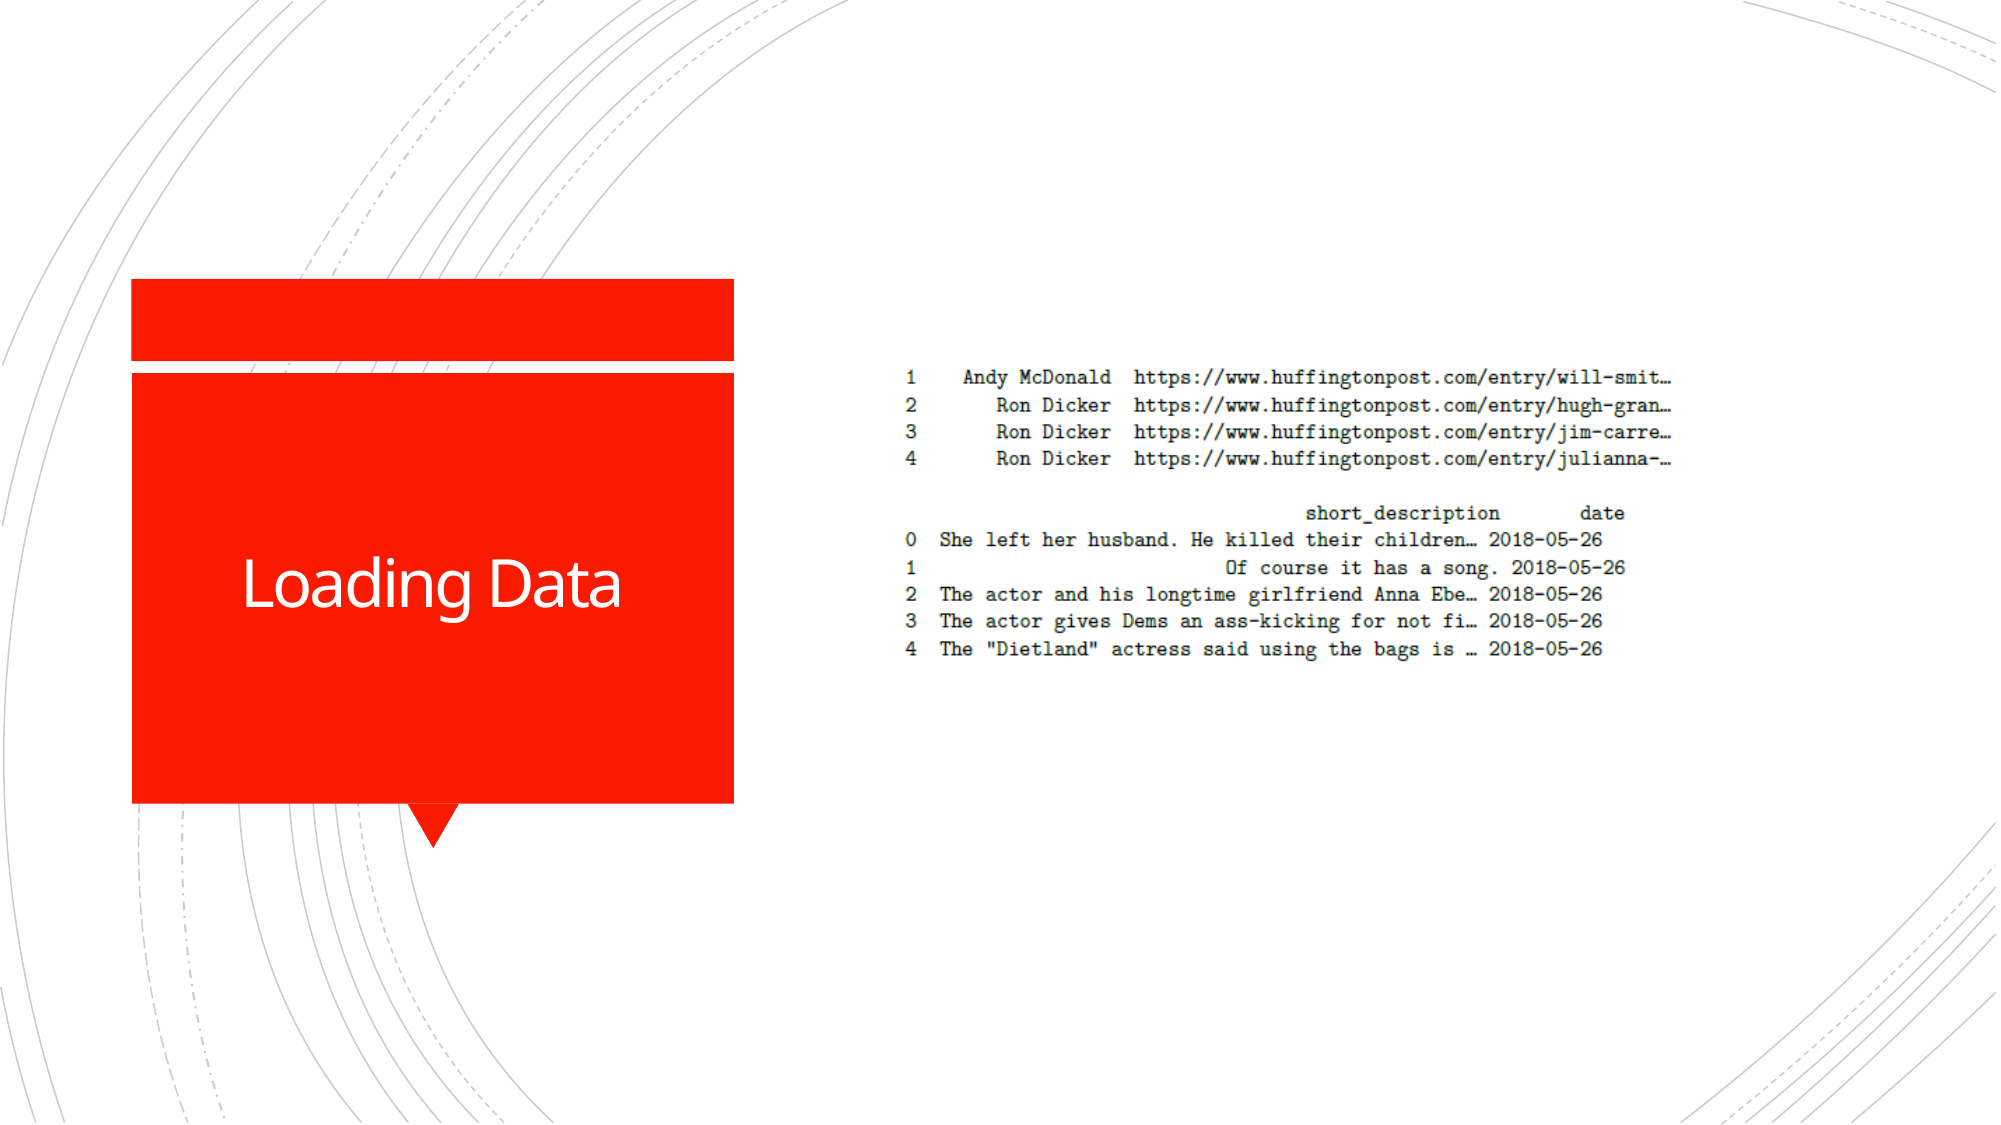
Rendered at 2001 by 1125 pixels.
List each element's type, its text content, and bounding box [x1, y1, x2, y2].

text_box Loading Data [145, 385, 720, 789]
text_box [839, 131, 1870, 993]
picture [850, 318, 1902, 686]
